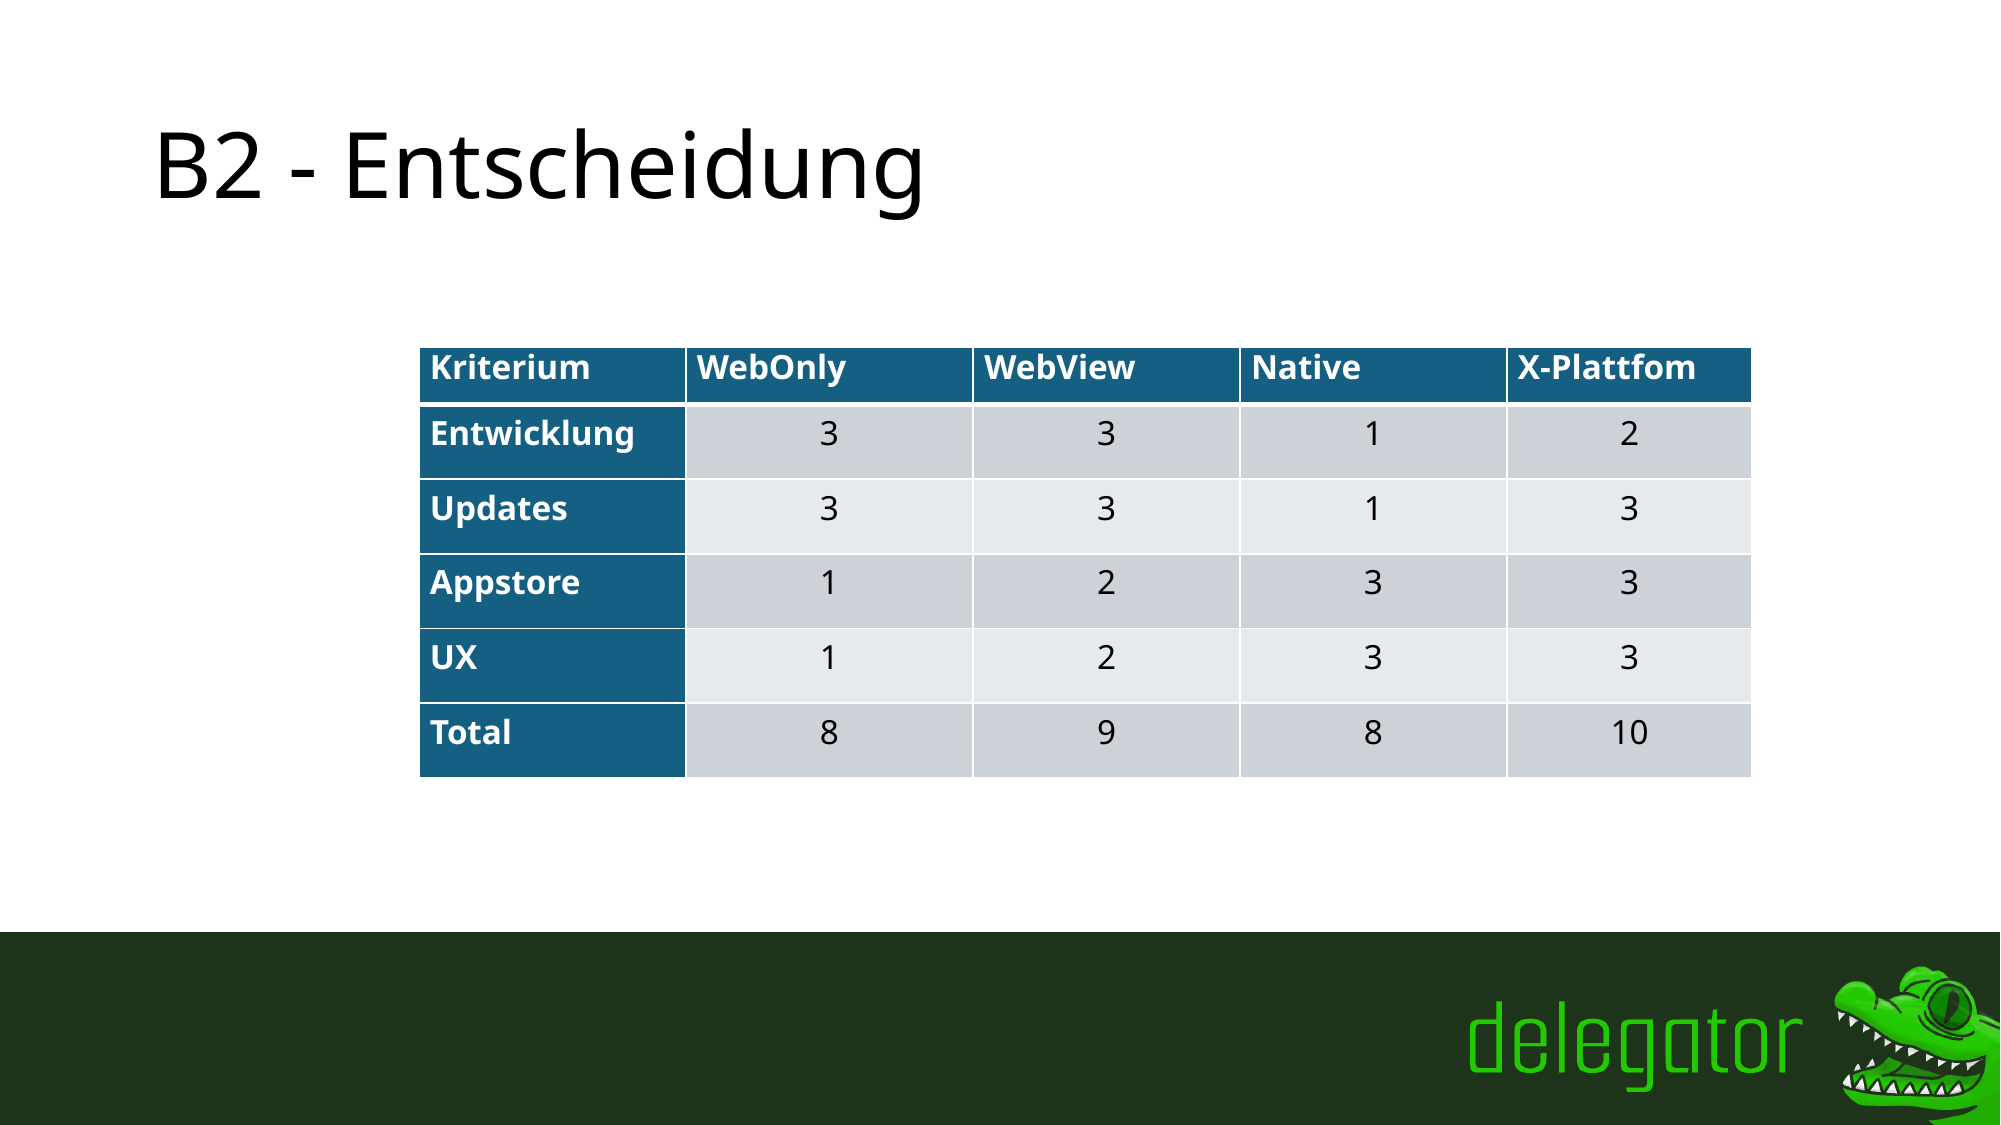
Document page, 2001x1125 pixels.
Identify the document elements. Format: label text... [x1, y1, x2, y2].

table_cell 3 [687, 407, 972, 478]
table_cell 2 [1508, 407, 1751, 478]
table_cell 3 [1508, 480, 1751, 553]
picture [0, 931, 2000, 1125]
table_cell 3 [1508, 629, 1751, 702]
table_cell Entwicklung [420, 407, 685, 478]
table_header WebOnly [687, 348, 972, 402]
table_header WebView [974, 348, 1239, 402]
table_cell 9 [974, 704, 1239, 777]
title B2 - Entscheidung [137, 59, 1863, 278]
table_cell 2 [974, 629, 1239, 702]
table_cell 3 [1241, 629, 1506, 702]
table_header X-Plattfom [1508, 348, 1751, 402]
table_cell 1 [687, 629, 972, 702]
table_cell 3 [1241, 555, 1506, 628]
table_cell Appstore [420, 555, 685, 628]
table_cell 3 [1508, 555, 1751, 628]
table_cell 1 [687, 555, 972, 628]
table_cell 10 [1508, 704, 1751, 777]
table_cell 2 [974, 555, 1239, 628]
table_cell 1 [1241, 407, 1506, 478]
table_cell 8 [687, 704, 972, 777]
table_cell UX [420, 629, 685, 702]
table_cell Updates [420, 480, 685, 553]
table_cell Total [420, 704, 685, 777]
table_cell 1 [1241, 480, 1506, 553]
table_cell 3 [974, 480, 1239, 553]
table_cell 3 [687, 480, 972, 553]
table_cell 3 [974, 407, 1239, 478]
table_cell 8 [1241, 704, 1506, 777]
table_header Native [1241, 348, 1506, 402]
table_header Kriterium [420, 348, 685, 402]
